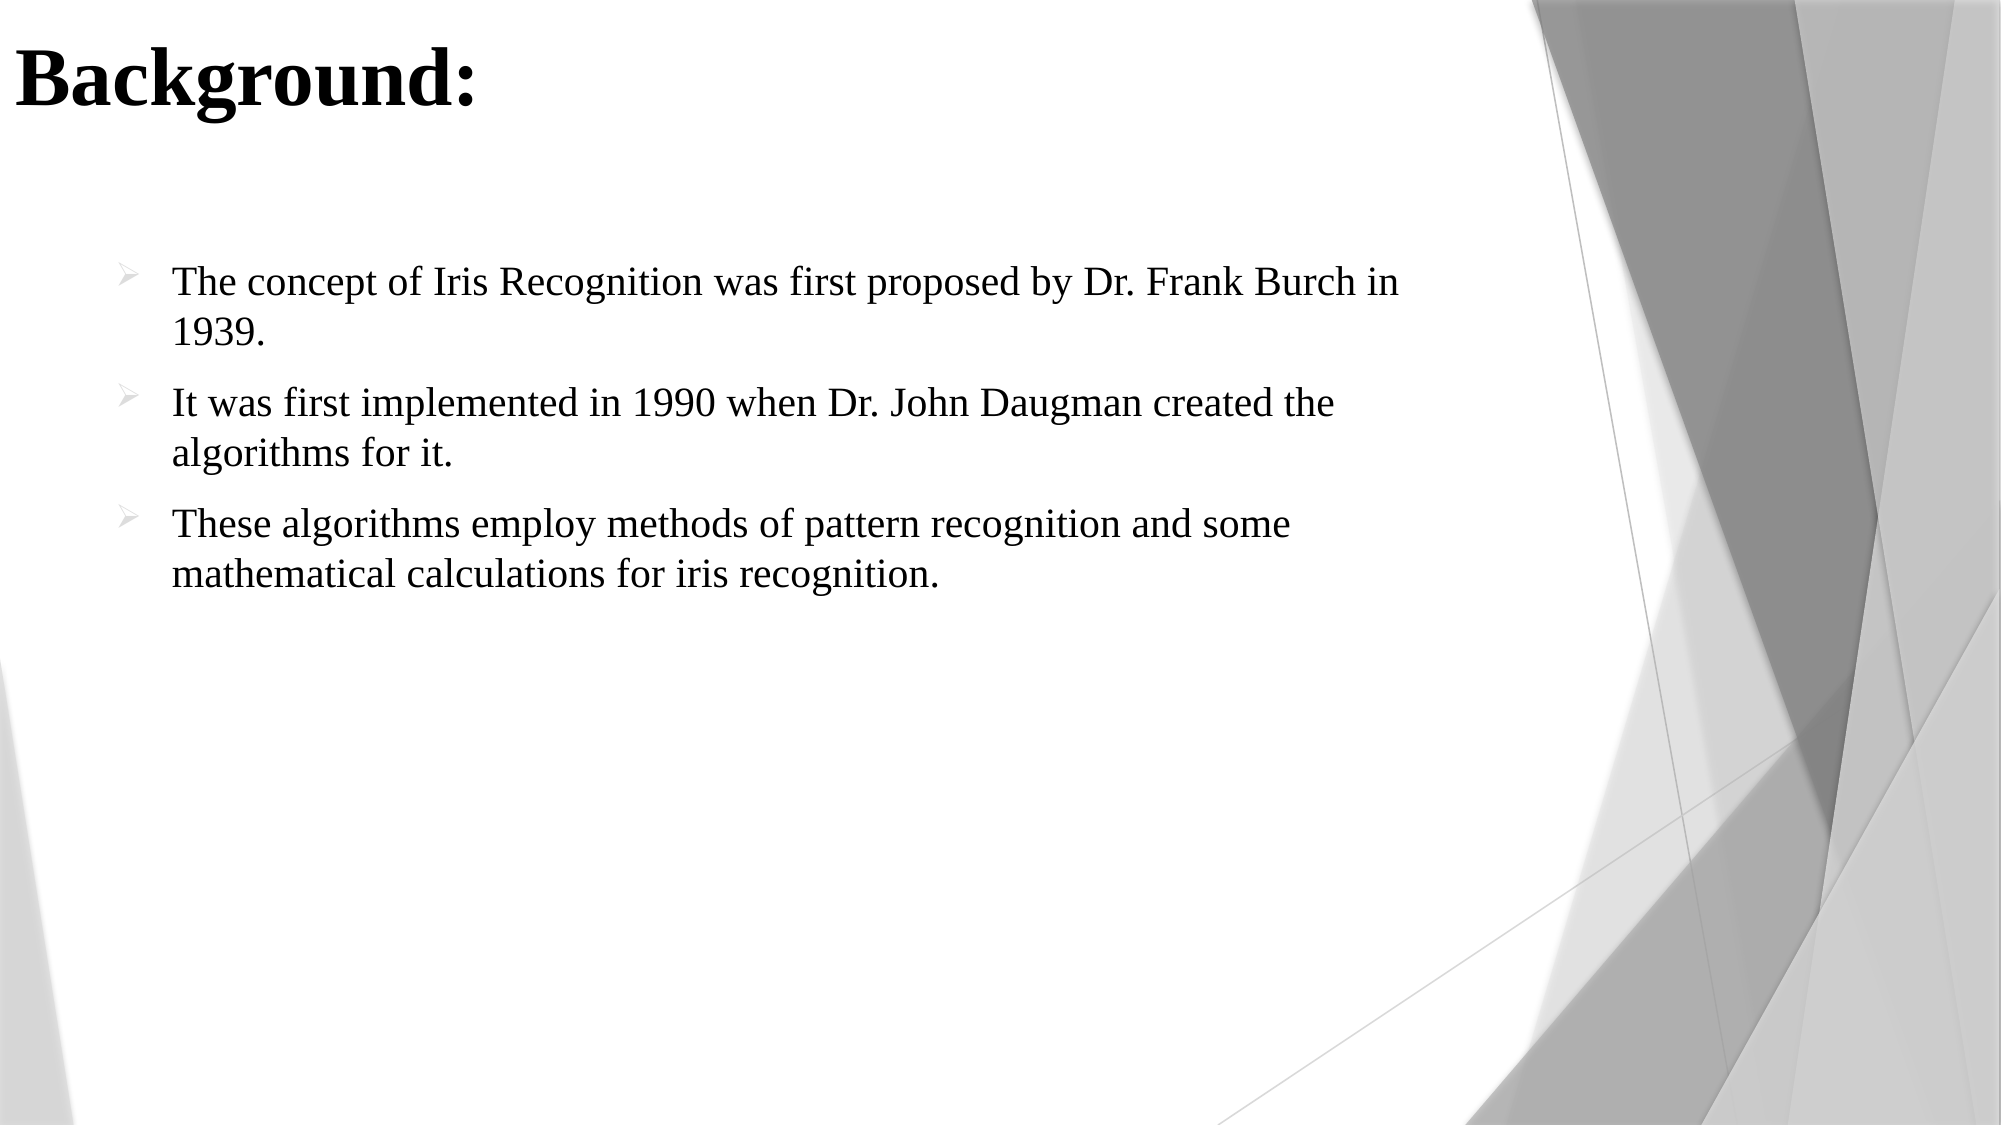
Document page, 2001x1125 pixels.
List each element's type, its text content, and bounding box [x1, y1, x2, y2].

title Background: [0, 0, 1411, 130]
list The concept of Iris Recognition was first proposed by Dr. Frank Burch in 1939. It was first implemented in 1990 when Dr. John Daugman created the algorithms for it. These algorithms employ methods of pattern recognition and some mathematical calculations for iris recognition. [100, 246, 1511, 928]
